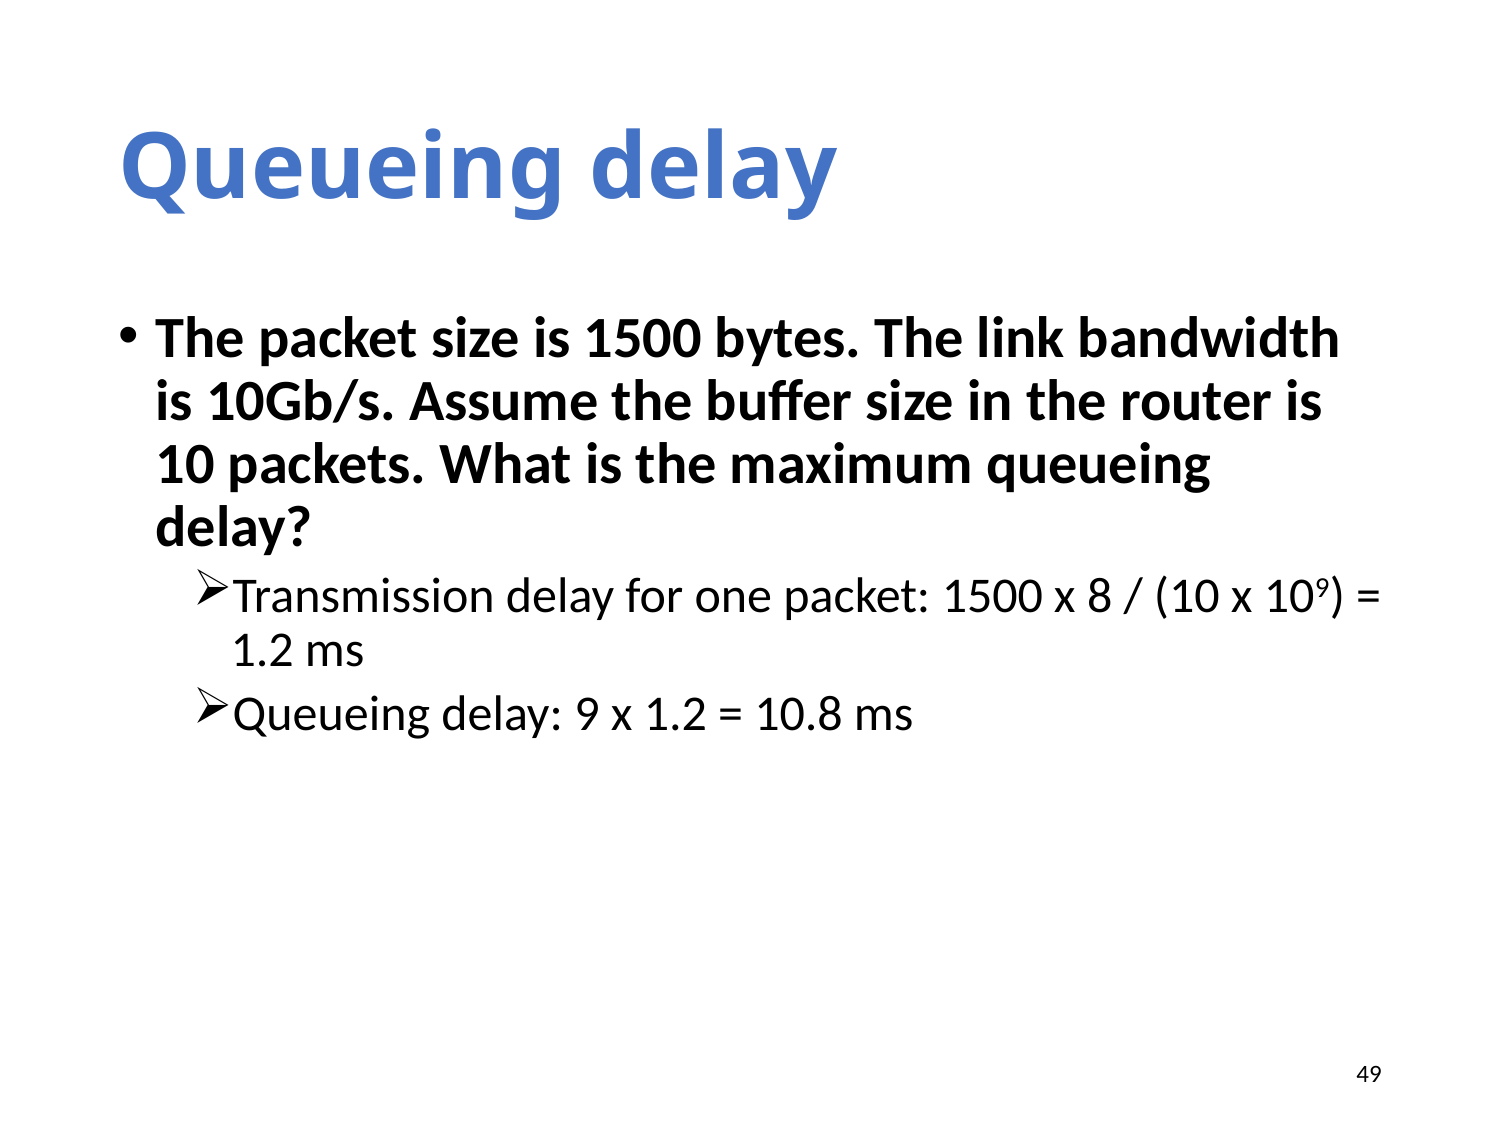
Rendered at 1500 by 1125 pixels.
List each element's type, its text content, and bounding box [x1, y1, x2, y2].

list The packet size is 1500 bytes. The link bandwidth is 10Gb/s. Assume the buffer size in the router is 10 packets. What is the maximum queueing delay? Transmission delay for one packet: 1500 x 8 / (10 x 109) = 1.2 ms Queueing delay: 9 x 1.2 = 10.8 ms [103, 299, 1397, 1014]
title Queueing delay [103, 59, 1397, 278]
slide_number 49 [1059, 1042, 1397, 1103]
